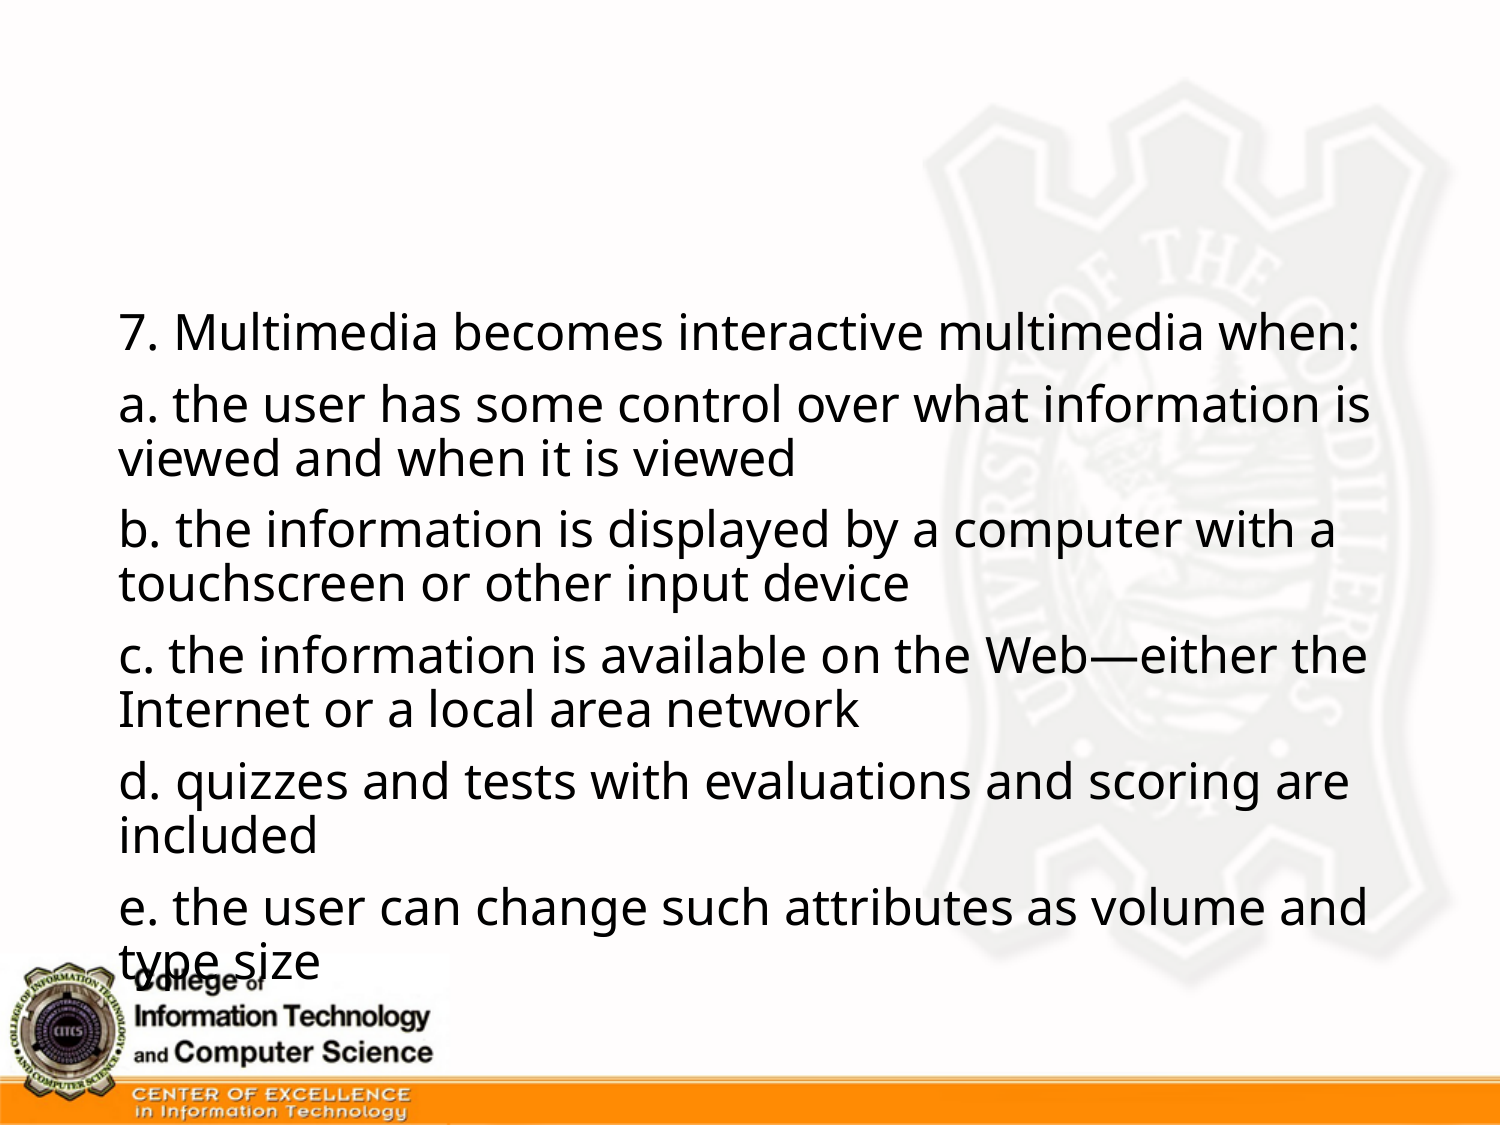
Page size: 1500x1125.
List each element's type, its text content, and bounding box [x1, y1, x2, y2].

list 7. Multimedia becomes interactive multimedia when: a. the user has some control over what information is viewed and when it is viewed b. the information is displayed by a computer with a touchscreen or other input device c. the information is available on the Web—either the Internet or a local area network d. quizzes and tests with evaluations and scoring are included e. the user can change such attributes as volume and type size [103, 299, 1397, 1014]
picture [0, 0, 1500, 1125]
